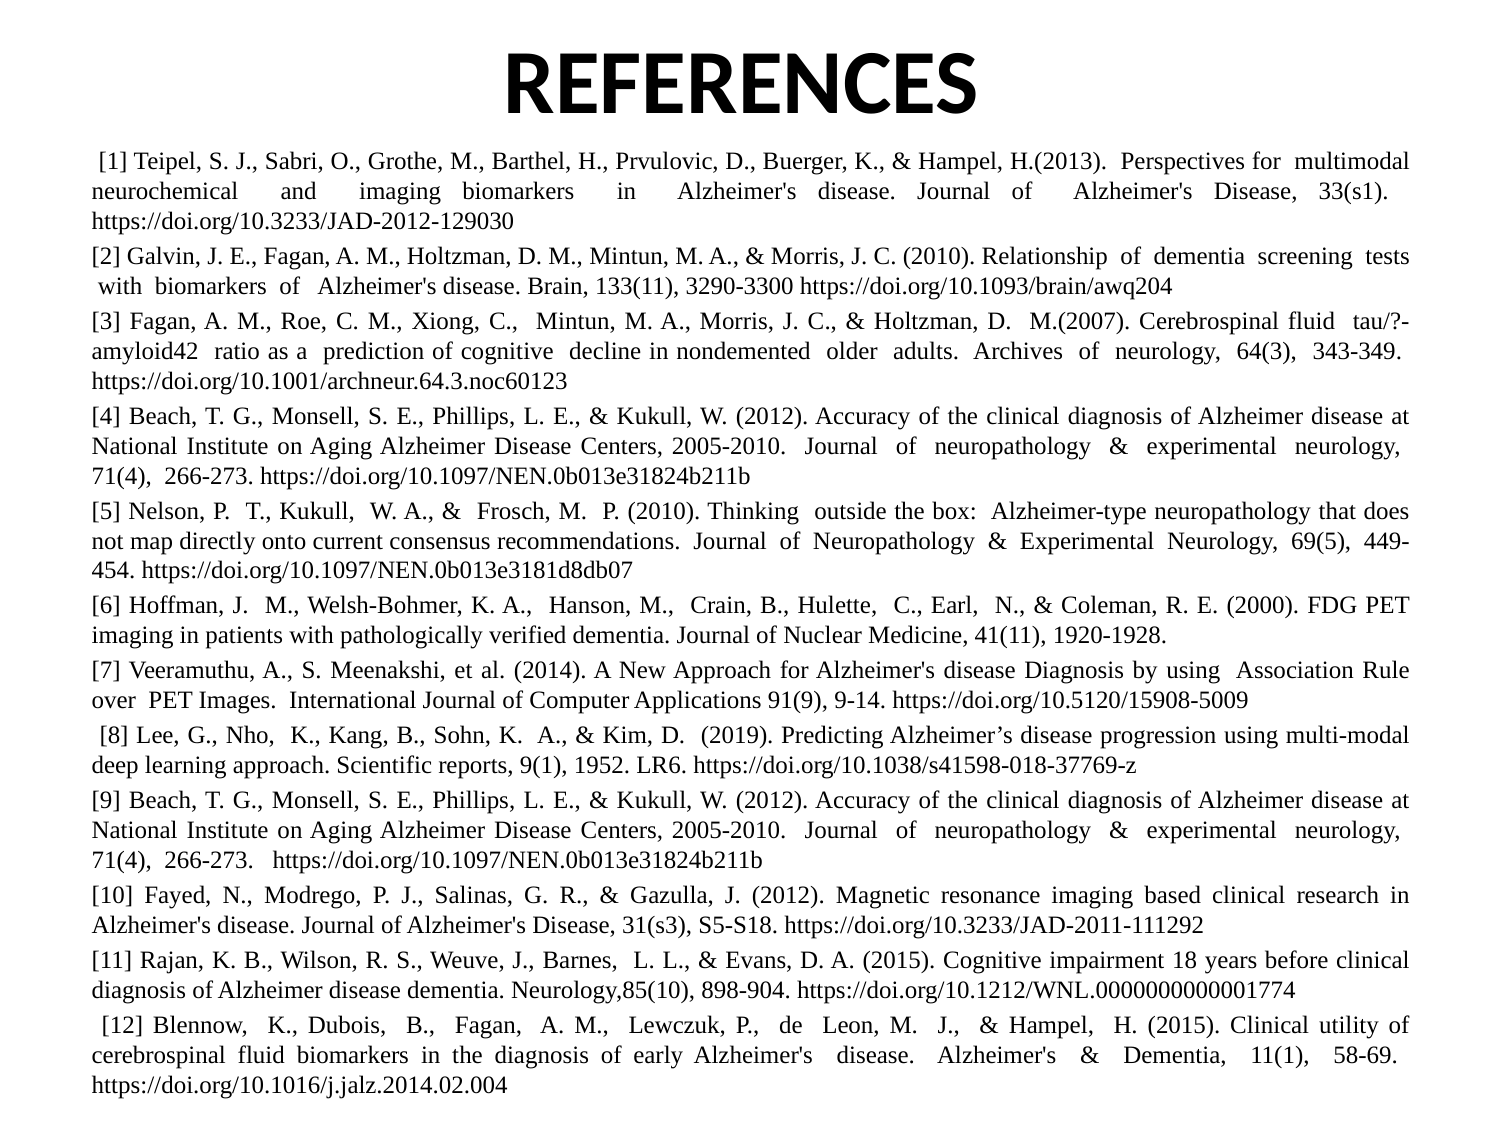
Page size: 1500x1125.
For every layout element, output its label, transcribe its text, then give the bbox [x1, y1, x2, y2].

title REFERENCES [76, 1, 1427, 137]
list [1] Teipel, S. J., Sabri, O., Grothe, M., Barthel, H., Prvulovic, D., Buerger, K., & Hampel, H.(2013). Perspectives for multimodal neurochemical and imaging biomarkers in Alzheimer's disease. Journal of Alzheimer's Disease, 33(s1). https://doi.org/10.3233/JAD-2012-129030 [2] Galvin, J. E., Fagan, A. M., Holtzman, D. M., Mintun, M. A., & Morris, J. C. (2010). Relationship of dementia screening tests with biomarkers of Alzheimer's disease. Brain, 133(11), 3290-3300 https://doi.org/10.1093/brain/awq204 [3] Fagan, A. M., Roe, C. M., Xiong, C., Mintun, M. A., Morris, J. C., & Holtzman, D. M.(2007). Cerebrospinal fluid tau/?-amyloid42 ratio as a prediction of cognitive decline in nondemented older adults. Archives of neurology, 64(3), 343-349. https://doi.org/10.1001/archneur.64.3.noc60123 [4] Beach, T. G., Monsell, S. E., Phillips, L. E., & Kukull, W. (2012). Accuracy of the clinical diagnosis of Alzheimer disease at National Institute on Aging Alzheimer Disease Centers, 2005-2010. Journal of neuropathology & experimental neurology, 71(4), 266-273. https://doi.org/10.1097/NEN.0b013e31824b211b [5] Nelson, P. T., Kukull, W. A., & Frosch, M. P. (2010). Thinking outside the box: Alzheimer-type neuropathology that does not map directly onto current consensus recommendations. Journal of Neuropathology & Experimental Neurology, 69(5), 449-454. https://doi.org/10.1097/NEN.0b013e3181d8db07 [6] Hoffman, J. M., Welsh-Bohmer, K. A., Hanson, M., Crain, B., Hulette, C., Earl, N., & Coleman, R. E. (2000). FDG PET imaging in patients with pathologically verified dementia. Journal of Nuclear Medicine, 41(11), 1920-1928. [7] Veeramuthu, A., S. Meenakshi, et al. (2014). A New Approach for Alzheimer's disease Diagnosis by using Association Rule over PET Images. International Journal of Computer Applications 91(9), 9-14. https://doi.org/10.5120/15908-5009 [8] Lee, G., Nho, K., Kang, B., Sohn, K. A., & Kim, D. (2019). Predicting Alzheimer’s disease progression using multi-modal deep learning approach. Scientific reports, 9(1), 1952. LR6. https://doi.org/10.1038/s41598-018-37769-z [9] Beach, T. G., Monsell, S. E., Phillips, L. E., & Kukull, W. (2012). Accuracy of the clinical diagnosis of Alzheimer disease at National Institute on Aging Alzheimer Disease Centers, 2005-2010. Journal of neuropathology & experimental neurology, 71(4), 266-273. https://doi.org/10.1097/NEN.0b013e31824b211b [10] Fayed, N., Modrego, P. J., Salinas, G. R., & Gazulla, J. (2012). Magnetic resonance imaging based clinical research in Alzheimer's disease. Journal of Alzheimer's Disease, 31(s3), S5-S18. https://doi.org/10.3233/JAD-2011-111292 [11] Rajan, K. B., Wilson, R. S., Weuve, J., Barnes, L. L., & Evans, D. A. (2015). Cognitive impairment 18 years before clinical diagnosis of Alzheimer disease dementia. Neurology,85(10), 898-904. https://doi.org/10.1212/WNL.0000000000001774 [12] Blennow, K., Dubois, B., Fagan, A. M., Lewczuk, P., de Leon, M. J., & Hampel, H. (2015). Clinical utility of cerebrospinal fluid biomarkers in the diagnosis of early Alzheimer's disease. Alzheimer's & Dementia, 11(1), 58-69. https://doi.org/10.1016/j.jalz.2014.02.004 [76, 137, 1427, 1125]
